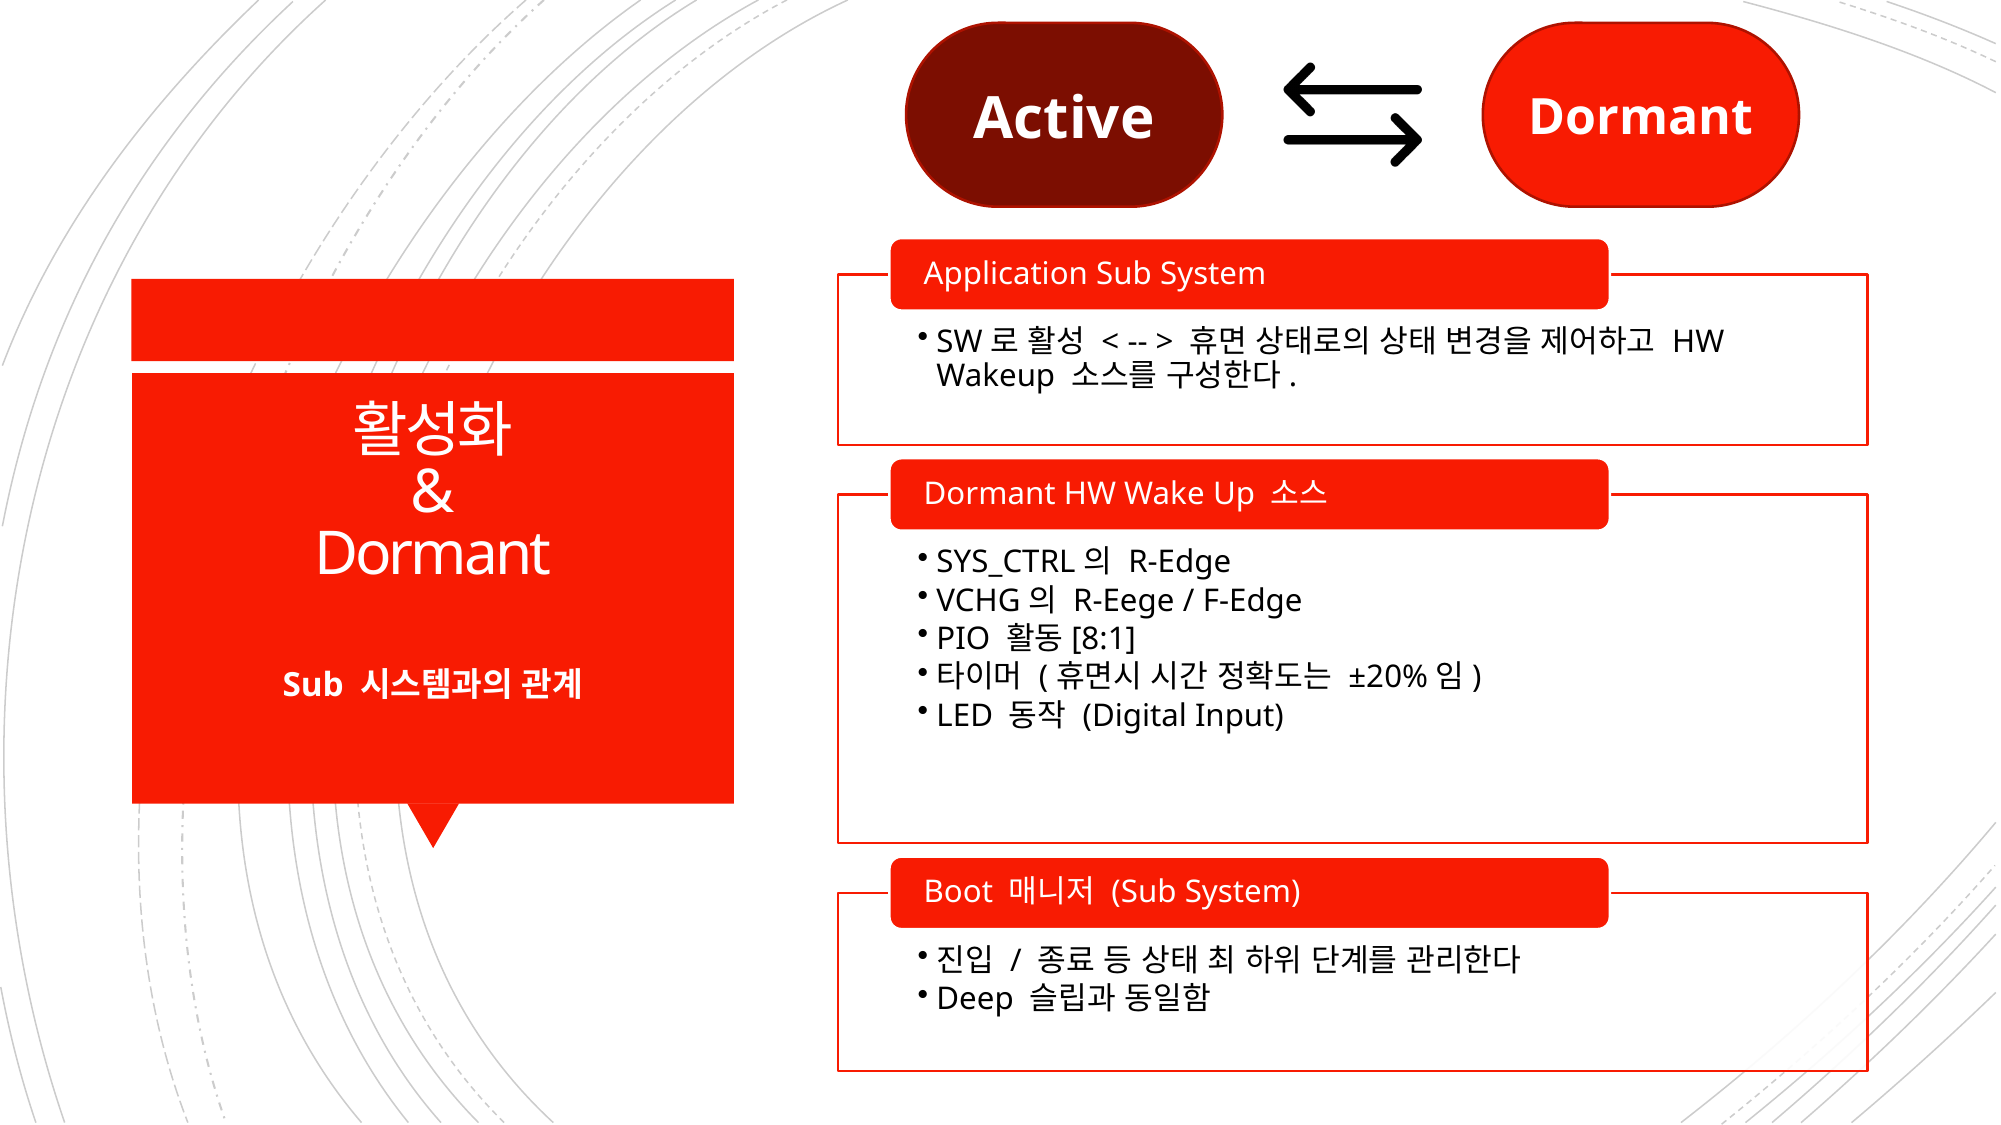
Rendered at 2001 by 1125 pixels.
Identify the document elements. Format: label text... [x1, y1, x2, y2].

title 활성화 & Dormant [145, 385, 721, 587]
list Sub 시스템과의 관계 [145, 587, 721, 788]
picture [1277, 39, 1428, 190]
text_box Active [904, 21, 1224, 208]
text_box Dormant [1481, 21, 1801, 208]
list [837, 223, 1868, 1086]
